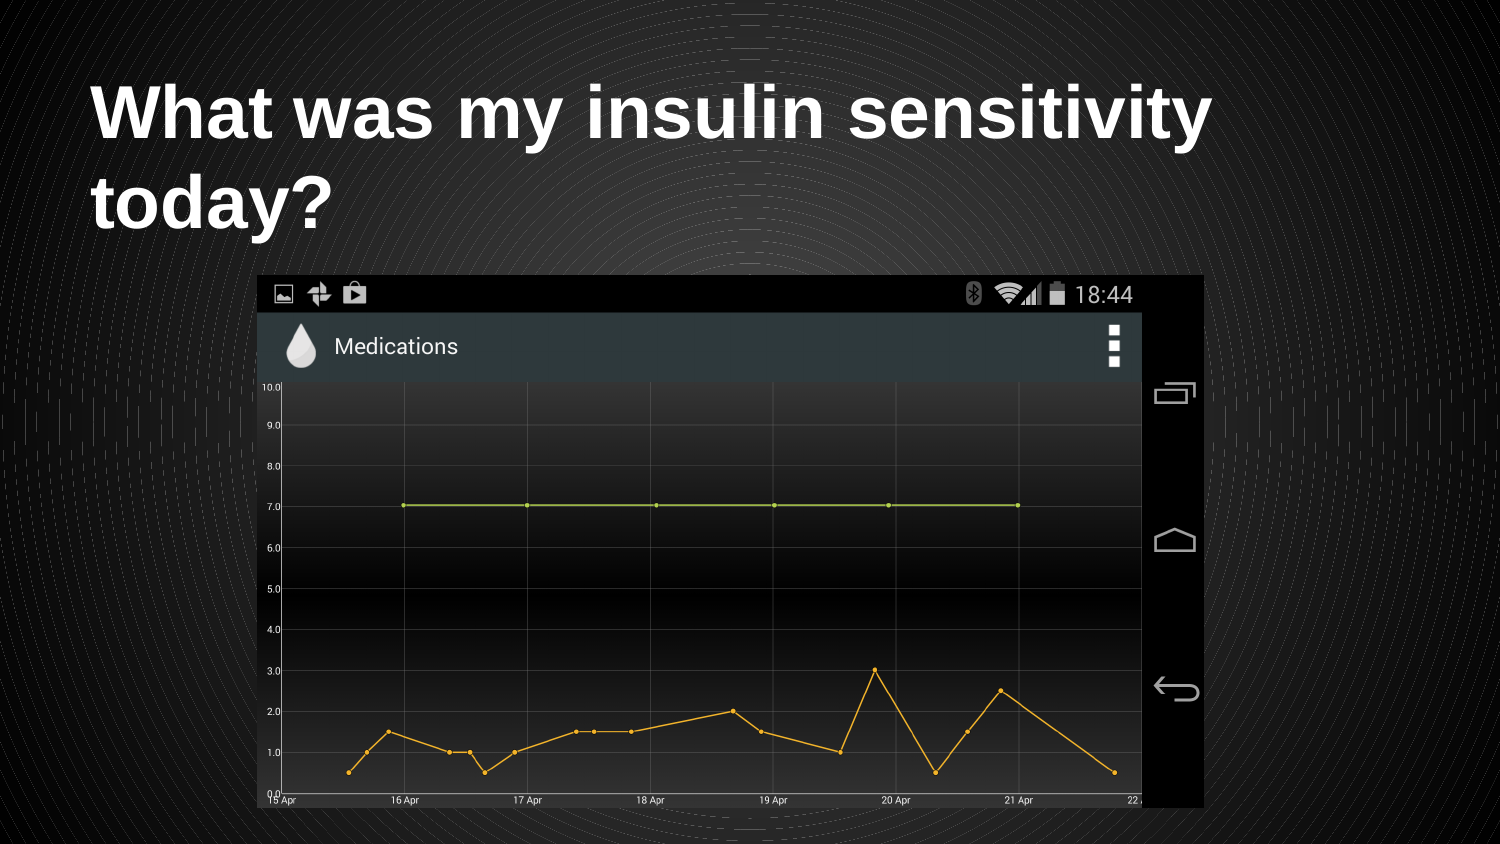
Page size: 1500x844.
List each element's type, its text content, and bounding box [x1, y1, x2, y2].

title What was my insulin sensitivity today? [75, 33, 1425, 259]
picture [257, 275, 1204, 809]
